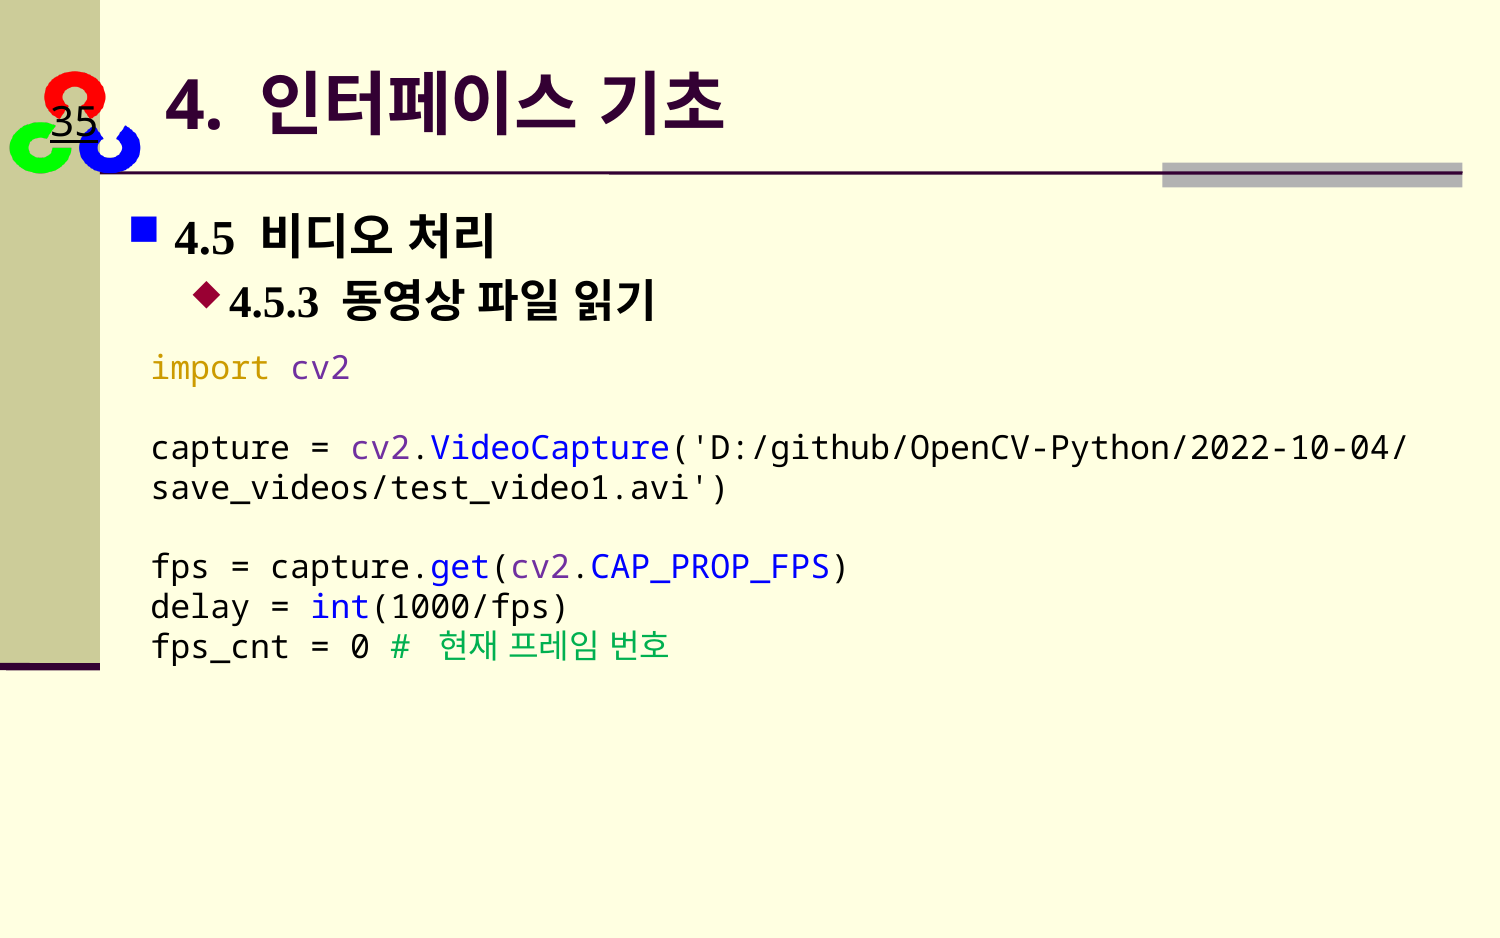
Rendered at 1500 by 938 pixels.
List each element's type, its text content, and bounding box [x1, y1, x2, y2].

list 4.5 비디오 처리 4.5.3 동영상 파일 읽기 [112, 197, 1463, 876]
title 4. 인터페이스 기초 [149, 37, 1463, 167]
text_box import cv2 capture = cv2.VideoCapture('D:/github/OpenCV-Python/2022-10-04/save_videos/test_video1.avi') fps = capture.get(cv2.CAP_PROP_FPS) delay = int(1000/fps) fps_cnt = 0 # 현재 프레임 번호 [135, 338, 1447, 753]
picture [0, 62, 149, 179]
